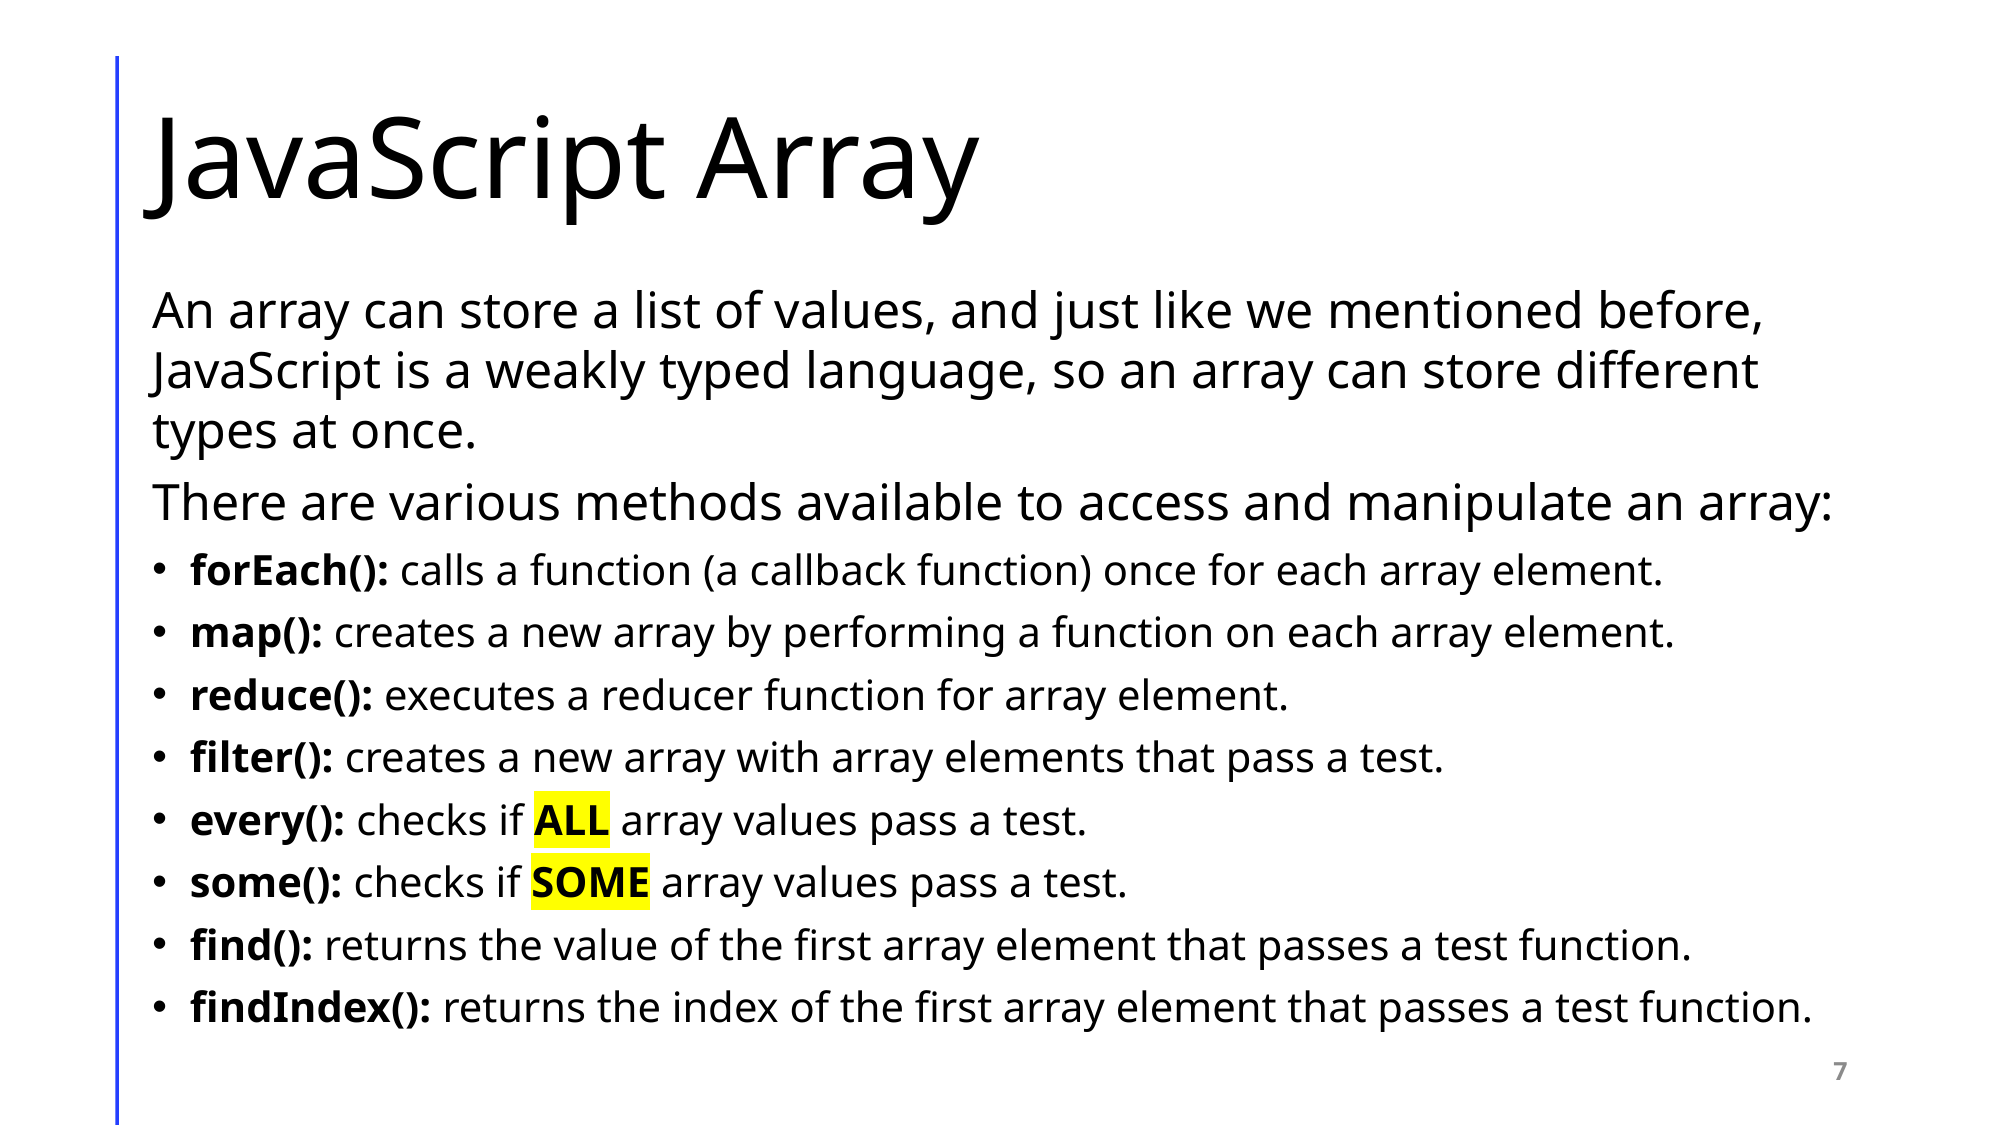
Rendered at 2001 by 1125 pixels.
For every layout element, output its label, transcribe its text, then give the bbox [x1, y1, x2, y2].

title JavaScript Array [137, 53, 1863, 270]
text_box An array can store a list of values, and just like we mentioned before, JavaScript is a weakly typed language, so an array can store different types at once. There are various methods available to access and manipulate an array: forEach(): calls a function (a callback function) once for each array element. map(): creates a new array by performing a function on each array element. reduce(): executes a reducer function for array element. filter(): creates a new array with array elements that pass a test. every(): checks if ALL array values pass a test. some(): checks if SOME array values pass a test. find(): returns the value of the first array element that passes a test function. findIndex(): returns the index of the first array element that passes a test function. [137, 270, 1913, 1119]
